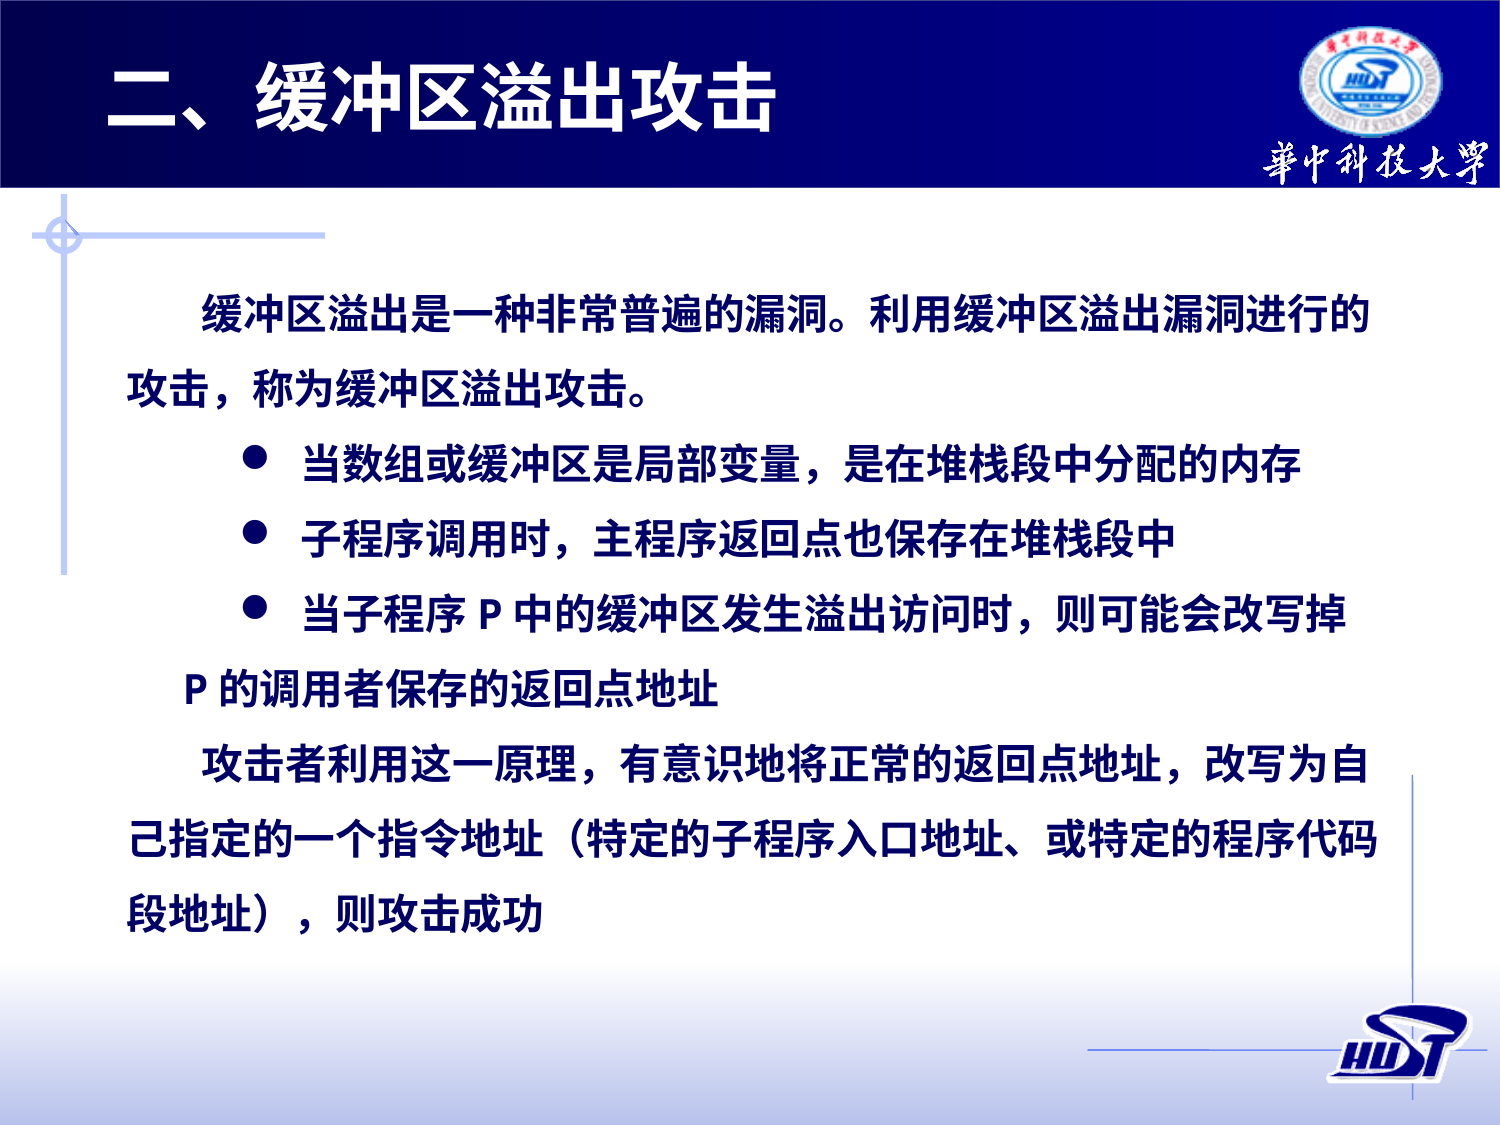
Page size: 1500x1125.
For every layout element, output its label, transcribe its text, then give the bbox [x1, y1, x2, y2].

picture [1299, 26, 1443, 138]
text_box 二、缓冲区溢出攻击 [89, 42, 1308, 148]
picture [1262, 140, 1488, 185]
text_box 缓冲区溢出是一种非常普遍的漏洞。利用缓冲区溢出漏洞进行的攻击，称为缓冲区溢出攻击。 当数组或缓冲区是局部变量，是在堆栈段中分配的内存 子程序调用时，主程序返回点也保存在堆栈段中 当子程序P中的缓冲区发生溢出访问时，则可能会改写掉P的调用者保存的返回点地址 攻击者利用这一原理，有意识地将正常的返回点地址，改写为自己指定的一个指令地址（特定的子程序入口地址、或特定的程序代码段地址），则攻击成功 [112, 255, 1397, 983]
